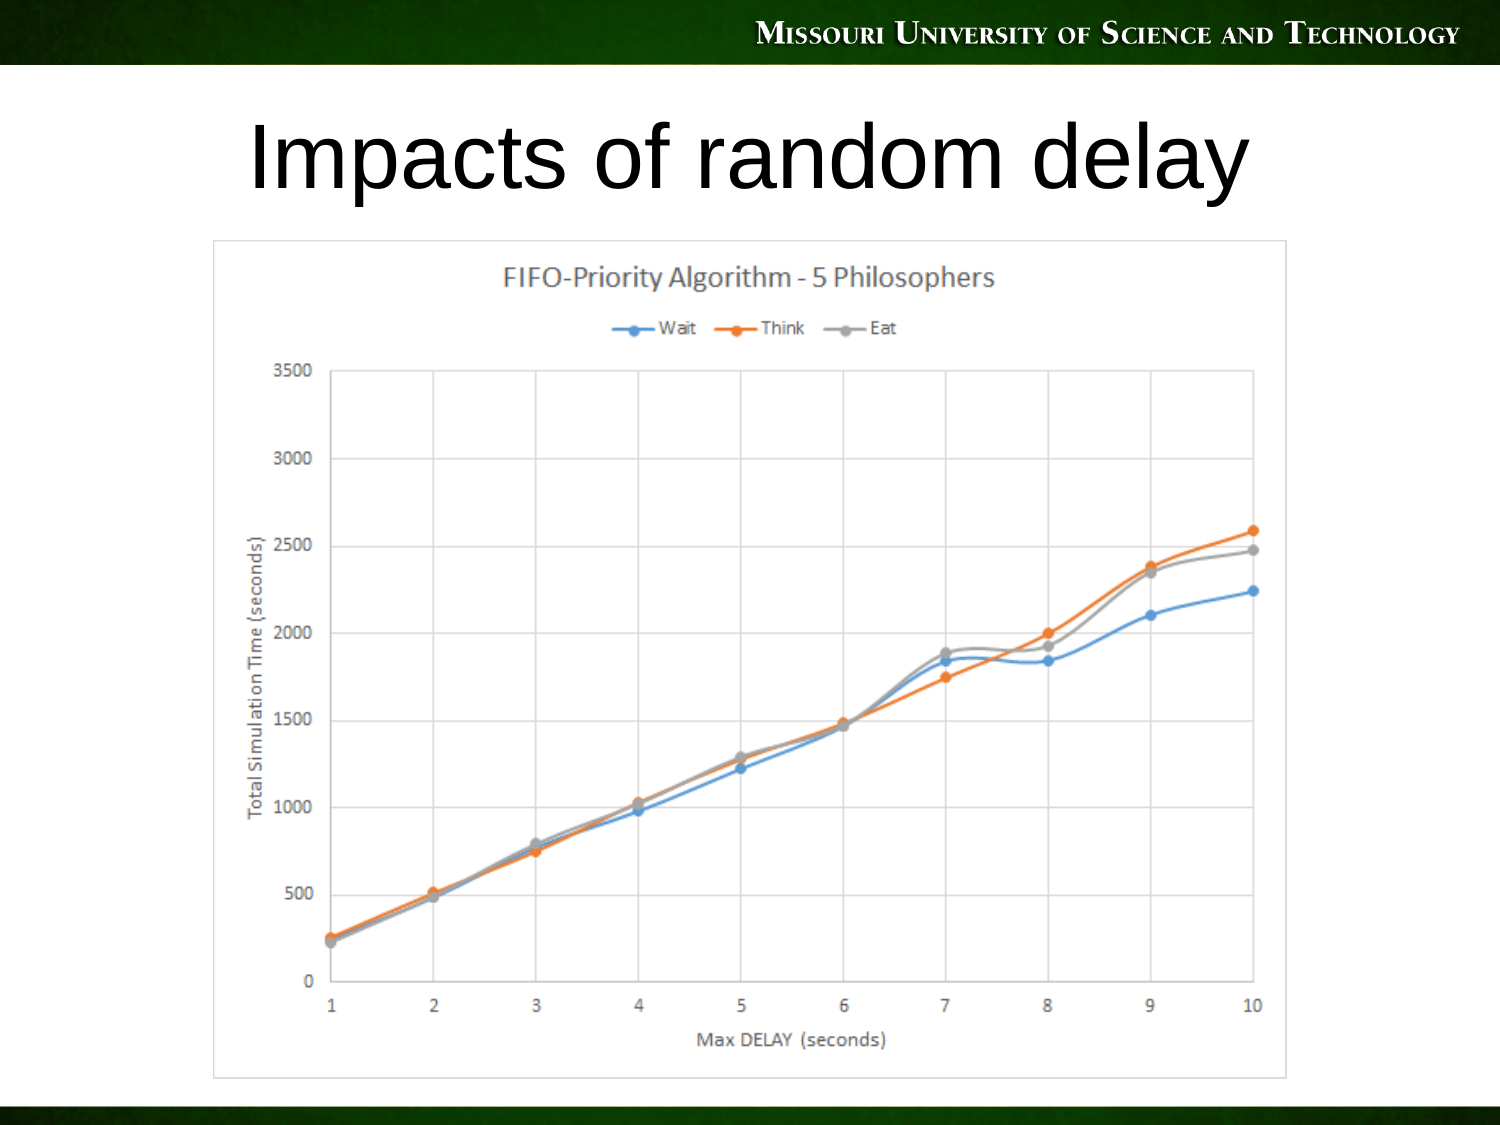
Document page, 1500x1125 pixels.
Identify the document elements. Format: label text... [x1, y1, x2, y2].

title Impacts of random delay [75, 58, 1425, 246]
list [212, 240, 1287, 1079]
picture [0, 0, 1500, 1125]
